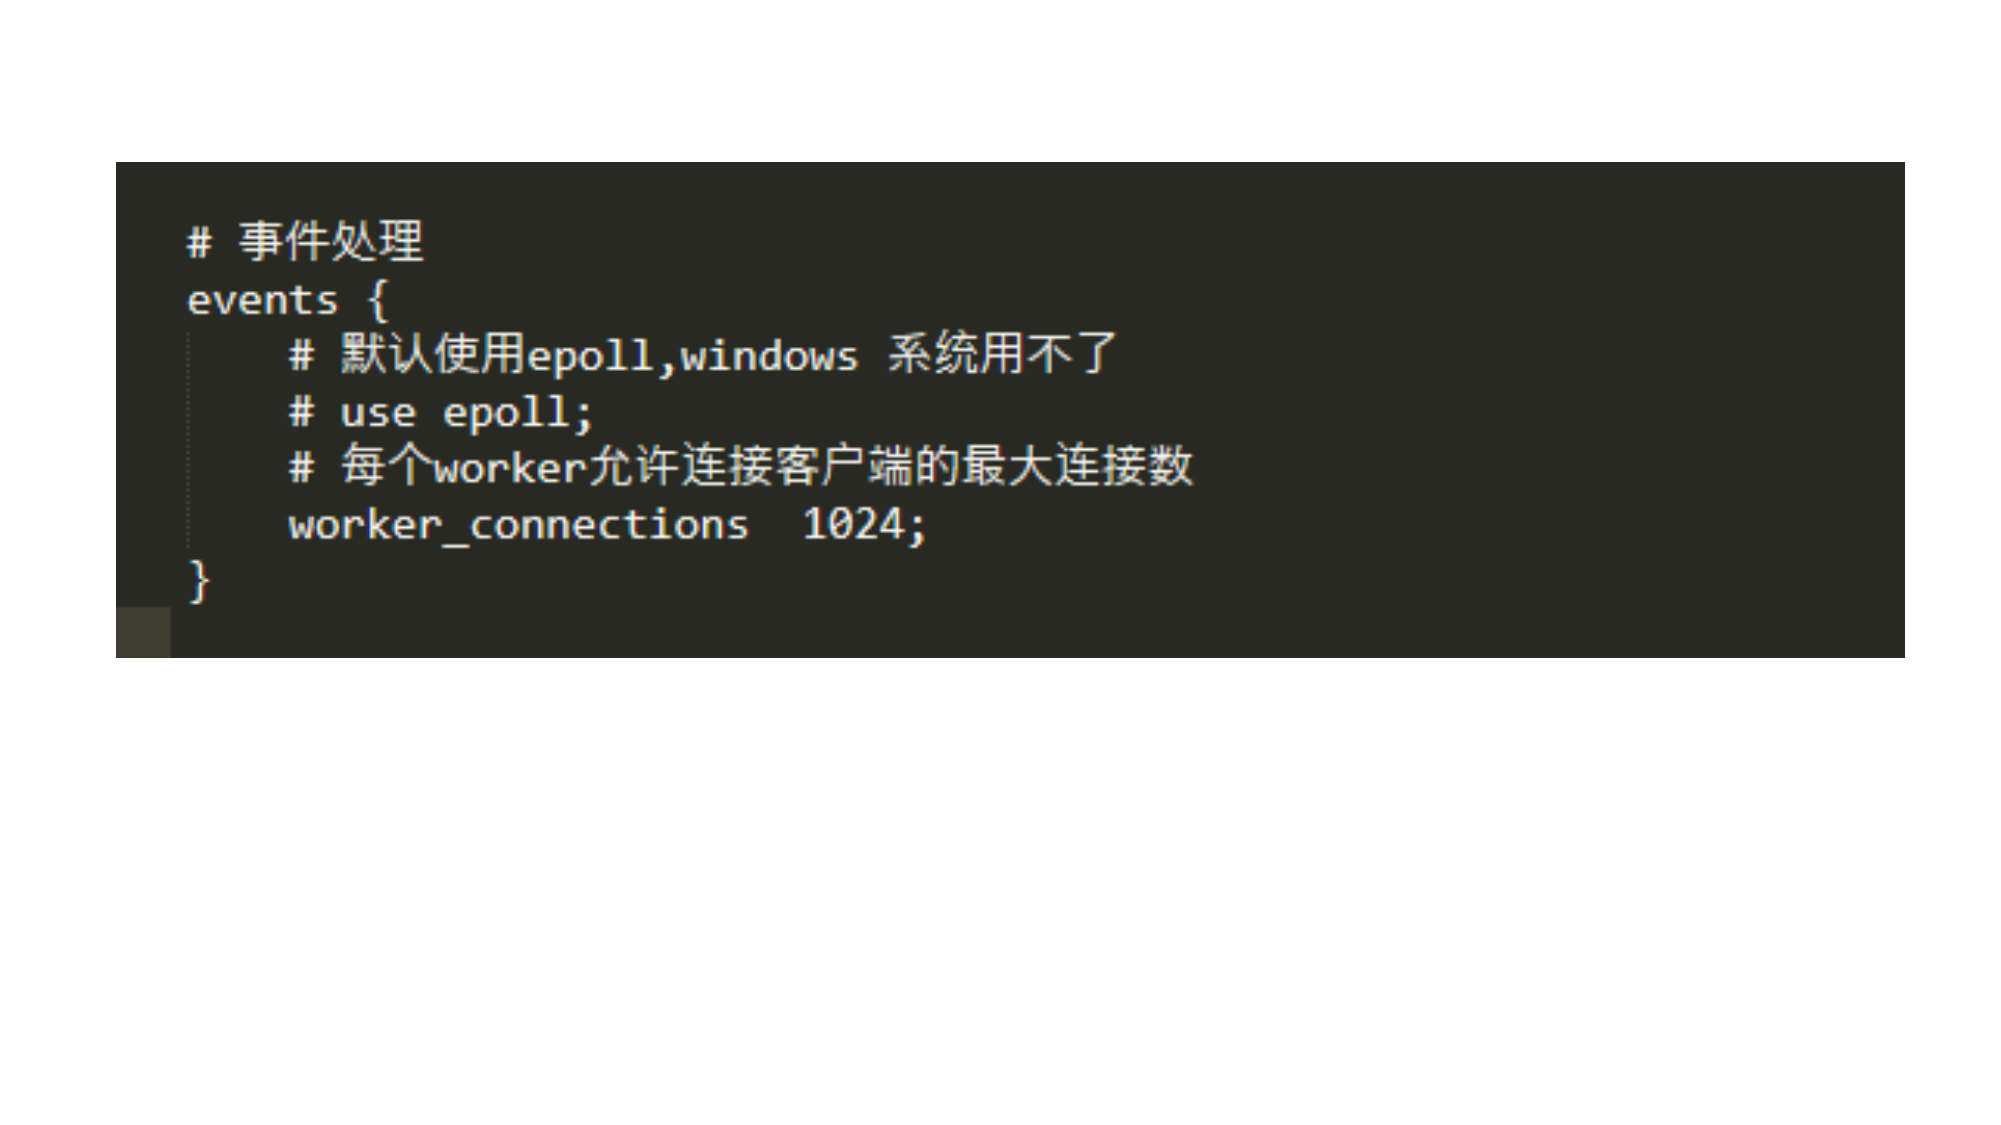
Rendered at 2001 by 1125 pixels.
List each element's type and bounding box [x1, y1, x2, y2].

picture [116, 162, 1905, 658]
